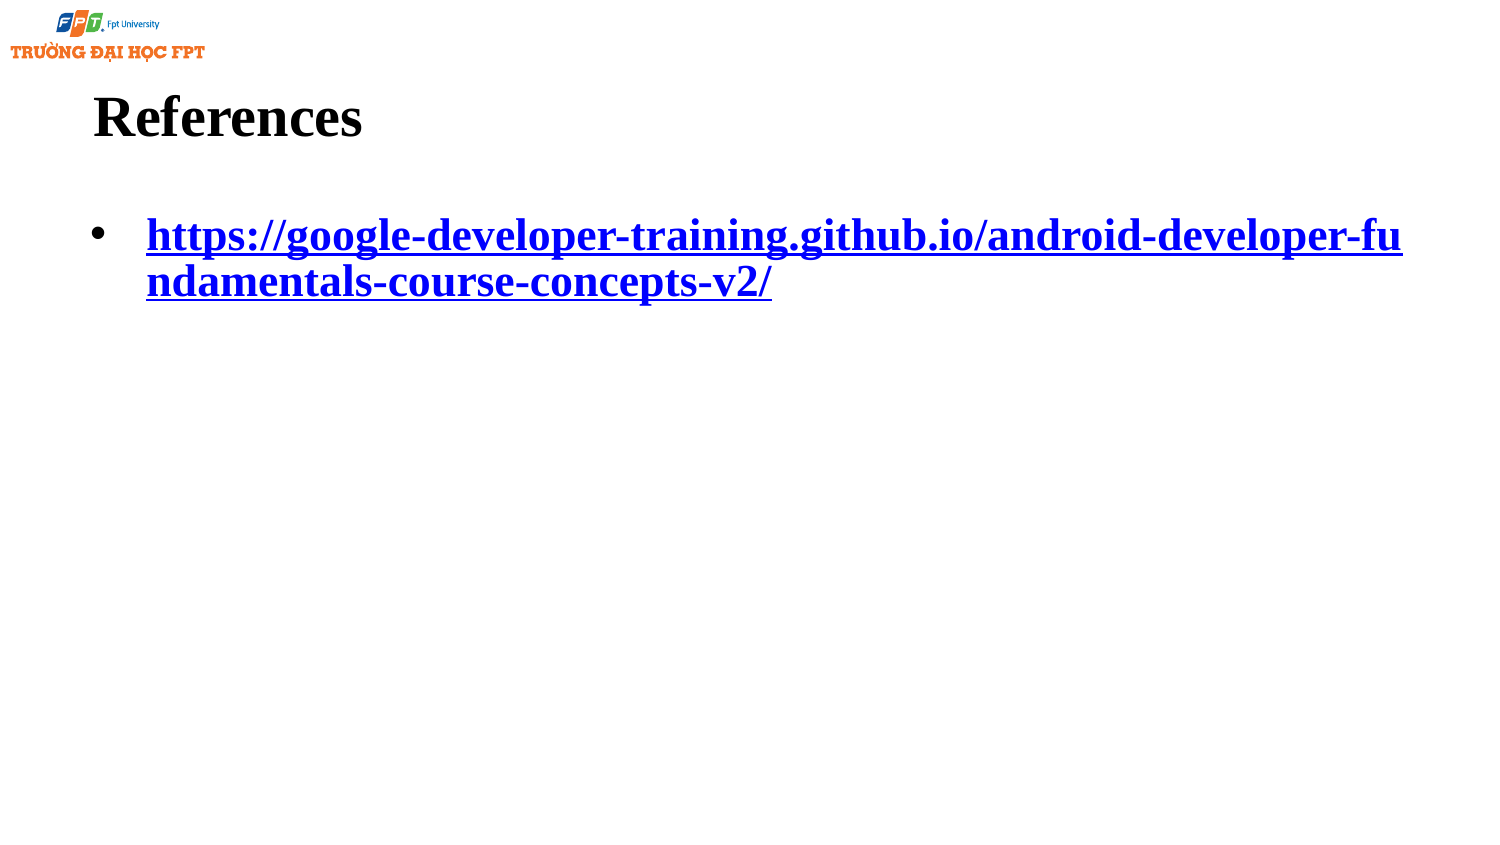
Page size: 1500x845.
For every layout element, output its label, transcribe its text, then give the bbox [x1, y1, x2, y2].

title References [78, 62, 1429, 164]
list https://google-developer-training.github.io/android-developer-fundamentals-course-concepts-v2/ [75, 197, 1425, 755]
